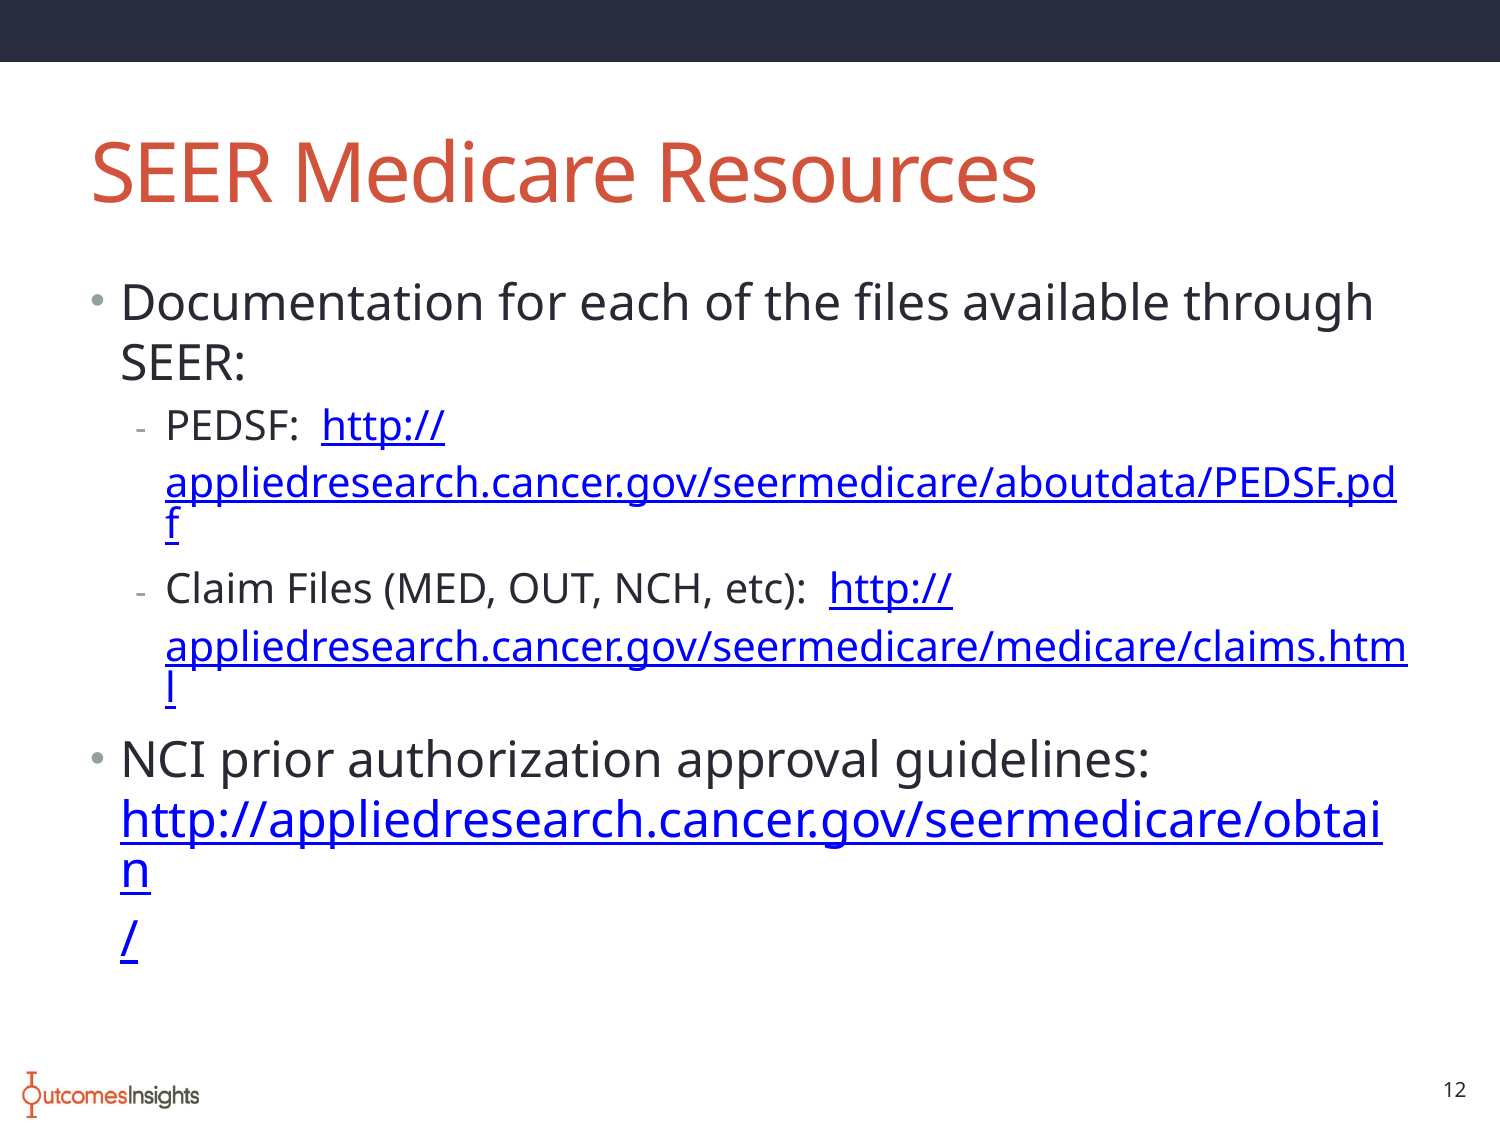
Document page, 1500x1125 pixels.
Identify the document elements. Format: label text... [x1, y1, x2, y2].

title SEER Medicare Resources [75, 87, 1425, 250]
picture [20, 1071, 199, 1118]
list Documentation for each of the files available through SEER: PEDSF: http://appliedresearch.cancer.gov/seermedicare/aboutdata/PEDSF.pdf Claim Files (MED, OUT, NCH, etc): http://appliedresearch.cancer.gov/seermedicare/medicare/claims.html NCI prior authorization approval guidelines: http://appliedresearch.cancer.gov/seermedicare/obtain/ [75, 262, 1425, 1063]
